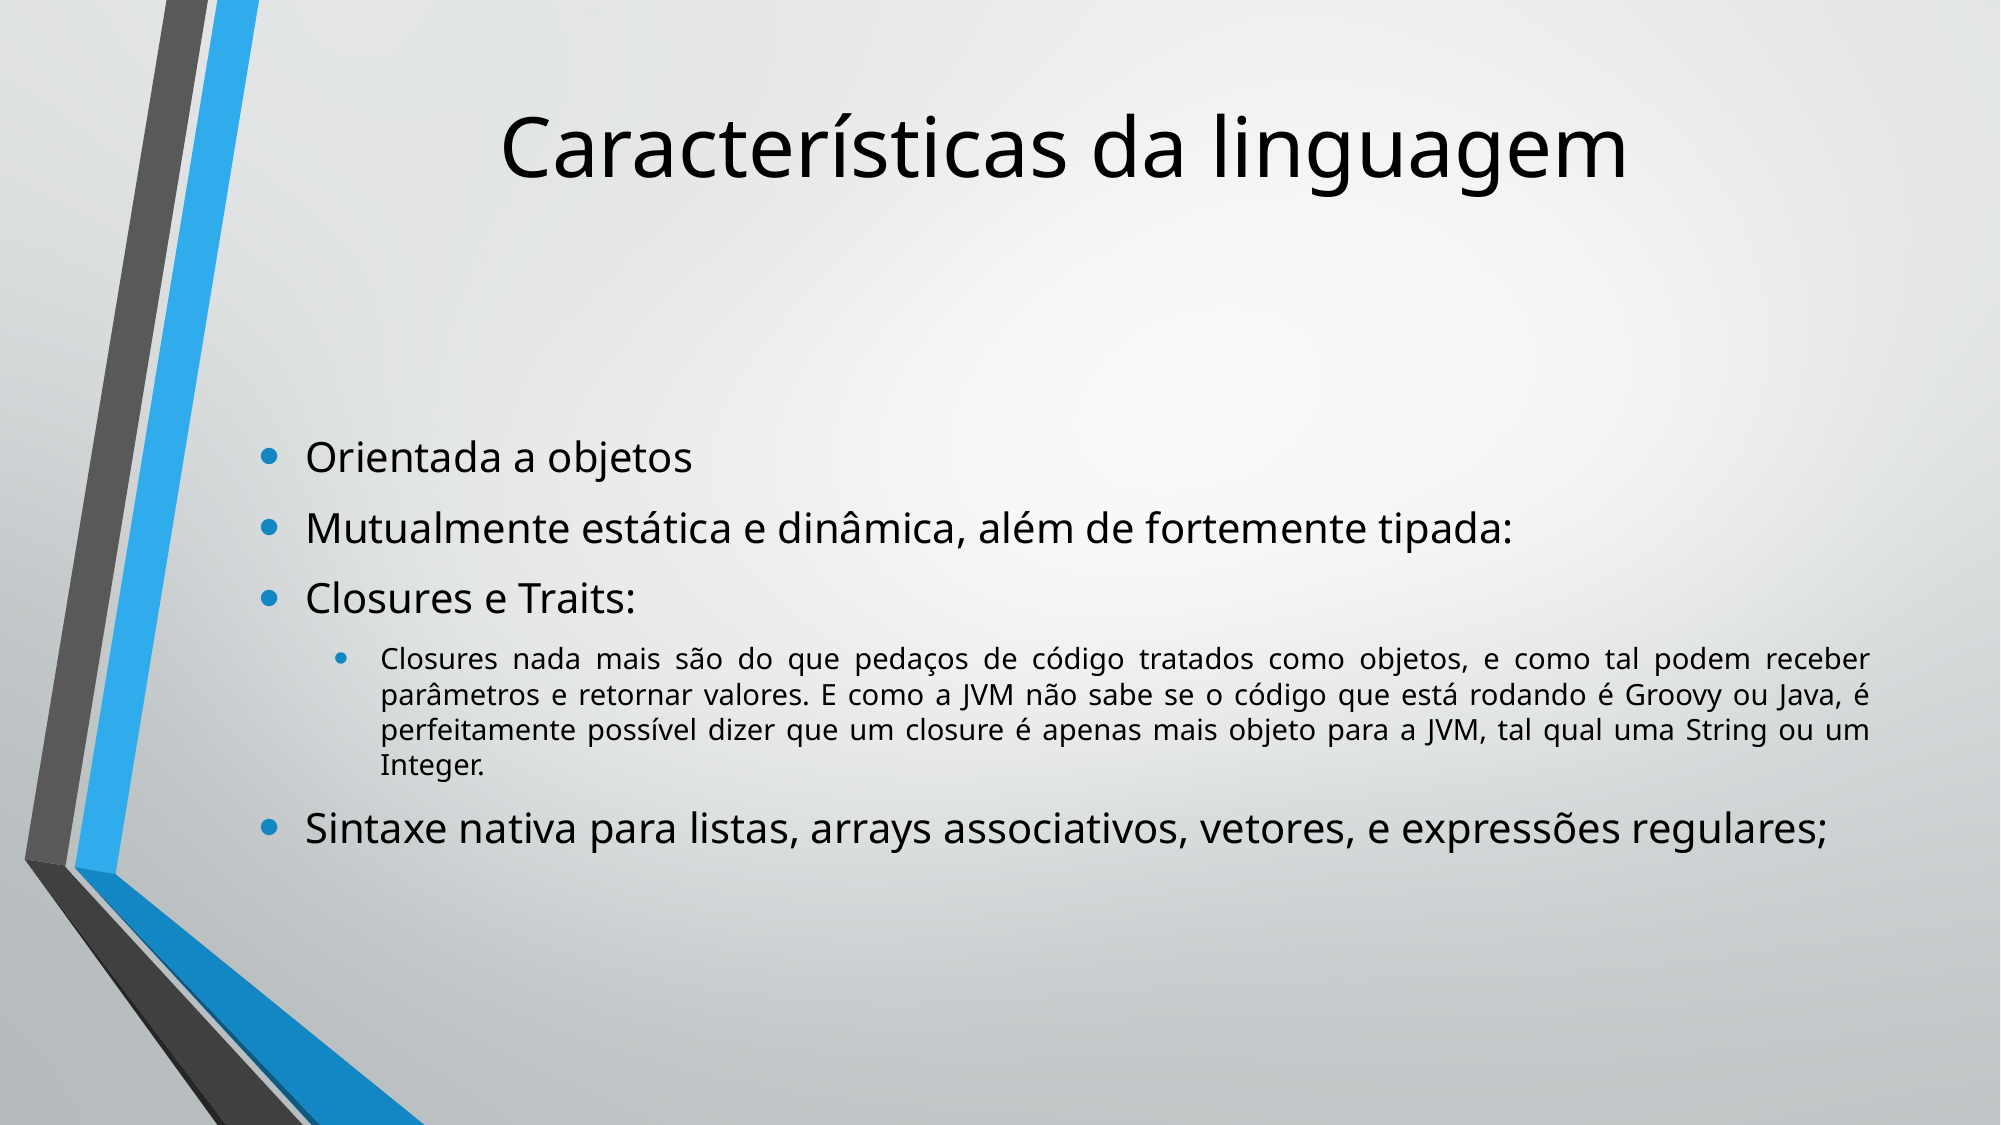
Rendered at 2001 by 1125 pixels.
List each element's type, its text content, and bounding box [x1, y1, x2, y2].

list Orientada a objetos Mutualmente estática e dinâmica, além de fortemente tipada: Closures e Traits: Closures nada mais são do que pedaços de código tratados como objetos, e como tal podem receber parâmetros e retornar valores. E como a JVM não sabe se o código que está rodando é Groovy ou Java, é perfeitamente possível dizer que um closure é apenas mais objeto para a JVM, tal qual uma String ou um Integer. Sintaxe nativa para listas, arrays associativos, vetores, e expressões regulares; [243, 287, 1887, 1125]
title Características da linguagem [243, 0, 1887, 287]
